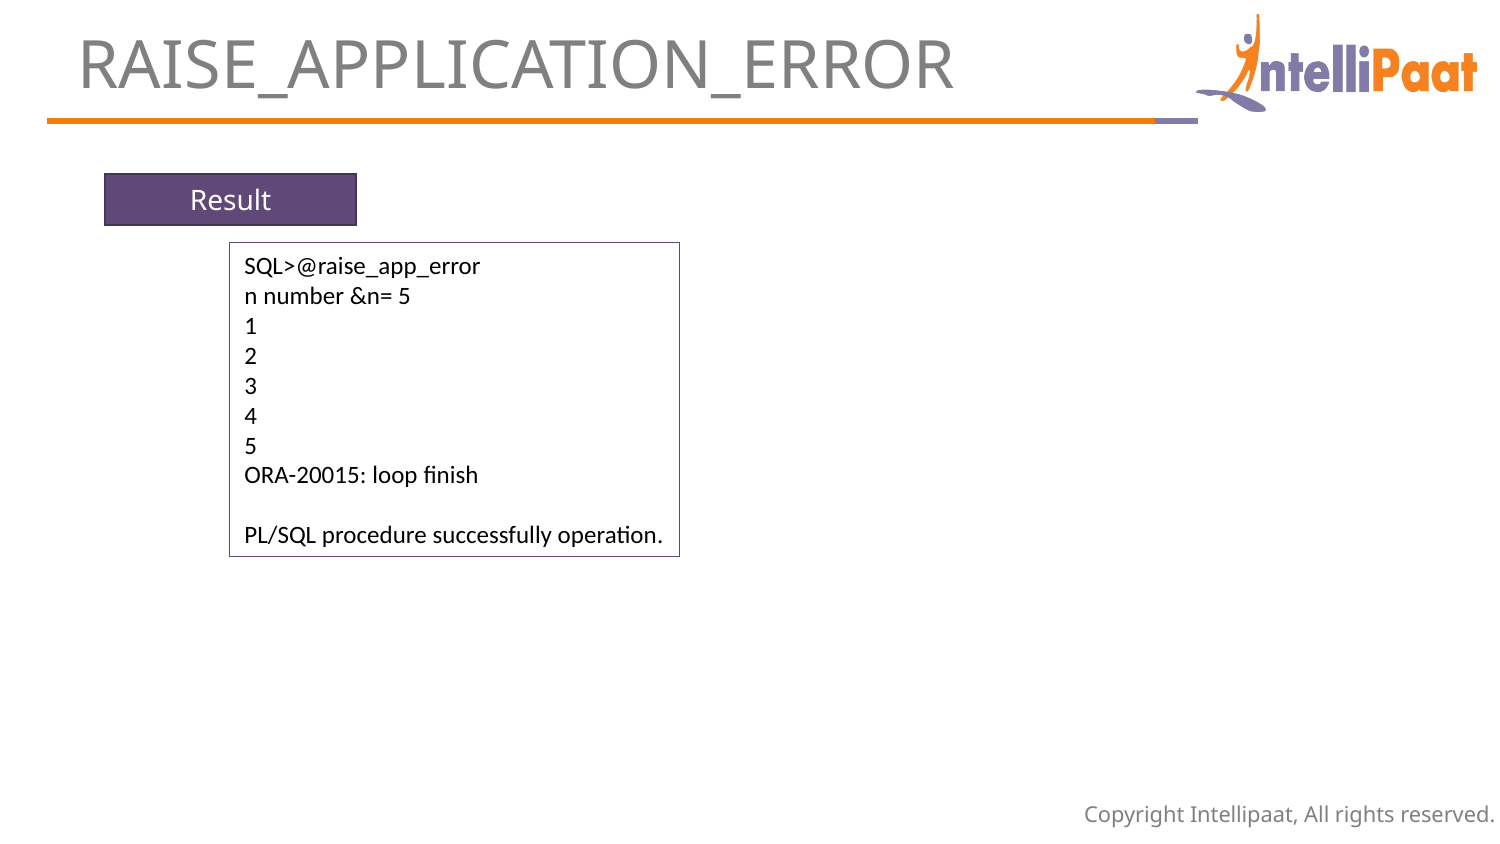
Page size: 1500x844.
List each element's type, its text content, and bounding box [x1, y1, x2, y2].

picture [1196, 14, 1477, 112]
text_box SQL>@raise_app_error n number &n= 5 1 2 3 4 5 ORA-20015: loop finish PL/SQL procedure successfully operation. [229, 242, 680, 557]
text_box Result [104, 173, 357, 226]
text_box RAISE_APPLICATION_ERROR [77, 23, 1188, 84]
